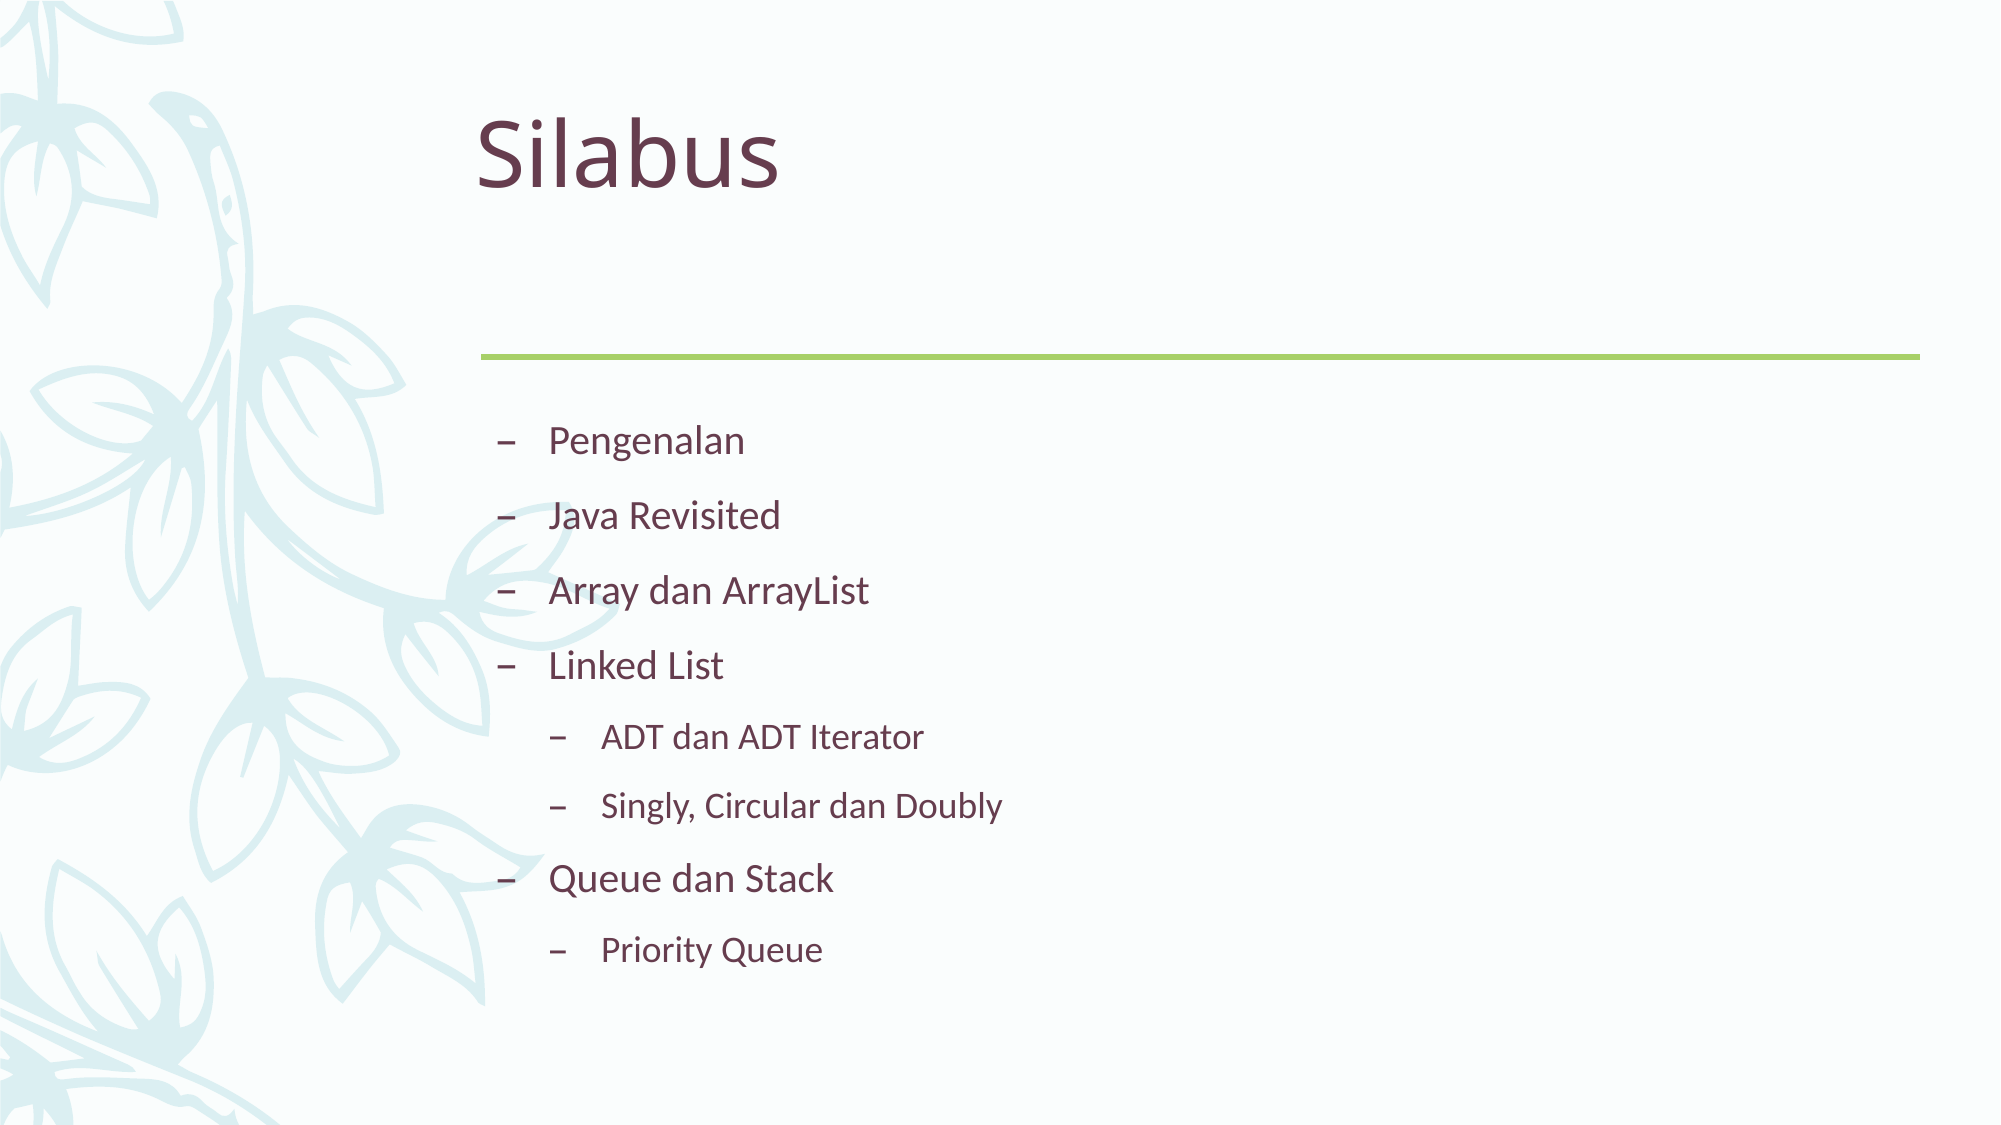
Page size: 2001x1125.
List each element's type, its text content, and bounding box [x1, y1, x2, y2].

title Silabus [460, 93, 1920, 350]
list Pengenalan Java Revisited Array dan ArrayList Linked List ADT dan ADT Iterator Singly, Circular dan Doubly Queue dan Stack Priority Queue [481, 399, 1920, 999]
